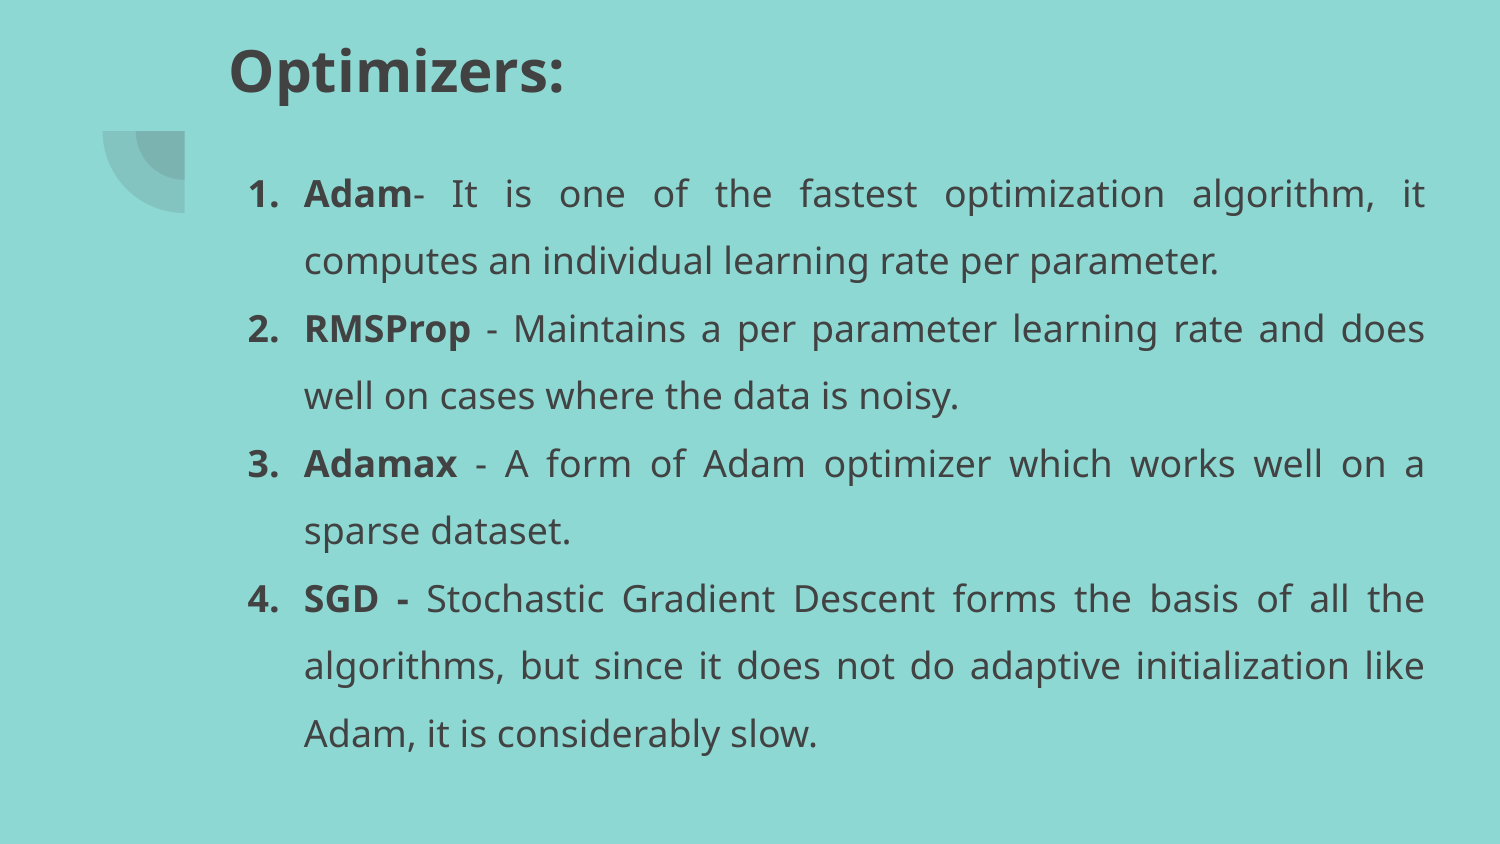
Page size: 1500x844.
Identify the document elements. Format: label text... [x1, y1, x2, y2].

list Adam- It is one of the fastest optimization algorithm, it computes an individual learning rate per parameter. RMSProp - Maintains a per parameter learning rate and does well on cases where the data is noisy. Adamax - A form of Adam optimizer which works well on a sparse dataset. SGD - Stochastic Gradient Descent forms the basis of all the algorithms, but since it does not do adaptive initialization like Adam, it is considerably slow. [213, 132, 1442, 792]
title Optimizers: [213, 19, 1368, 103]
